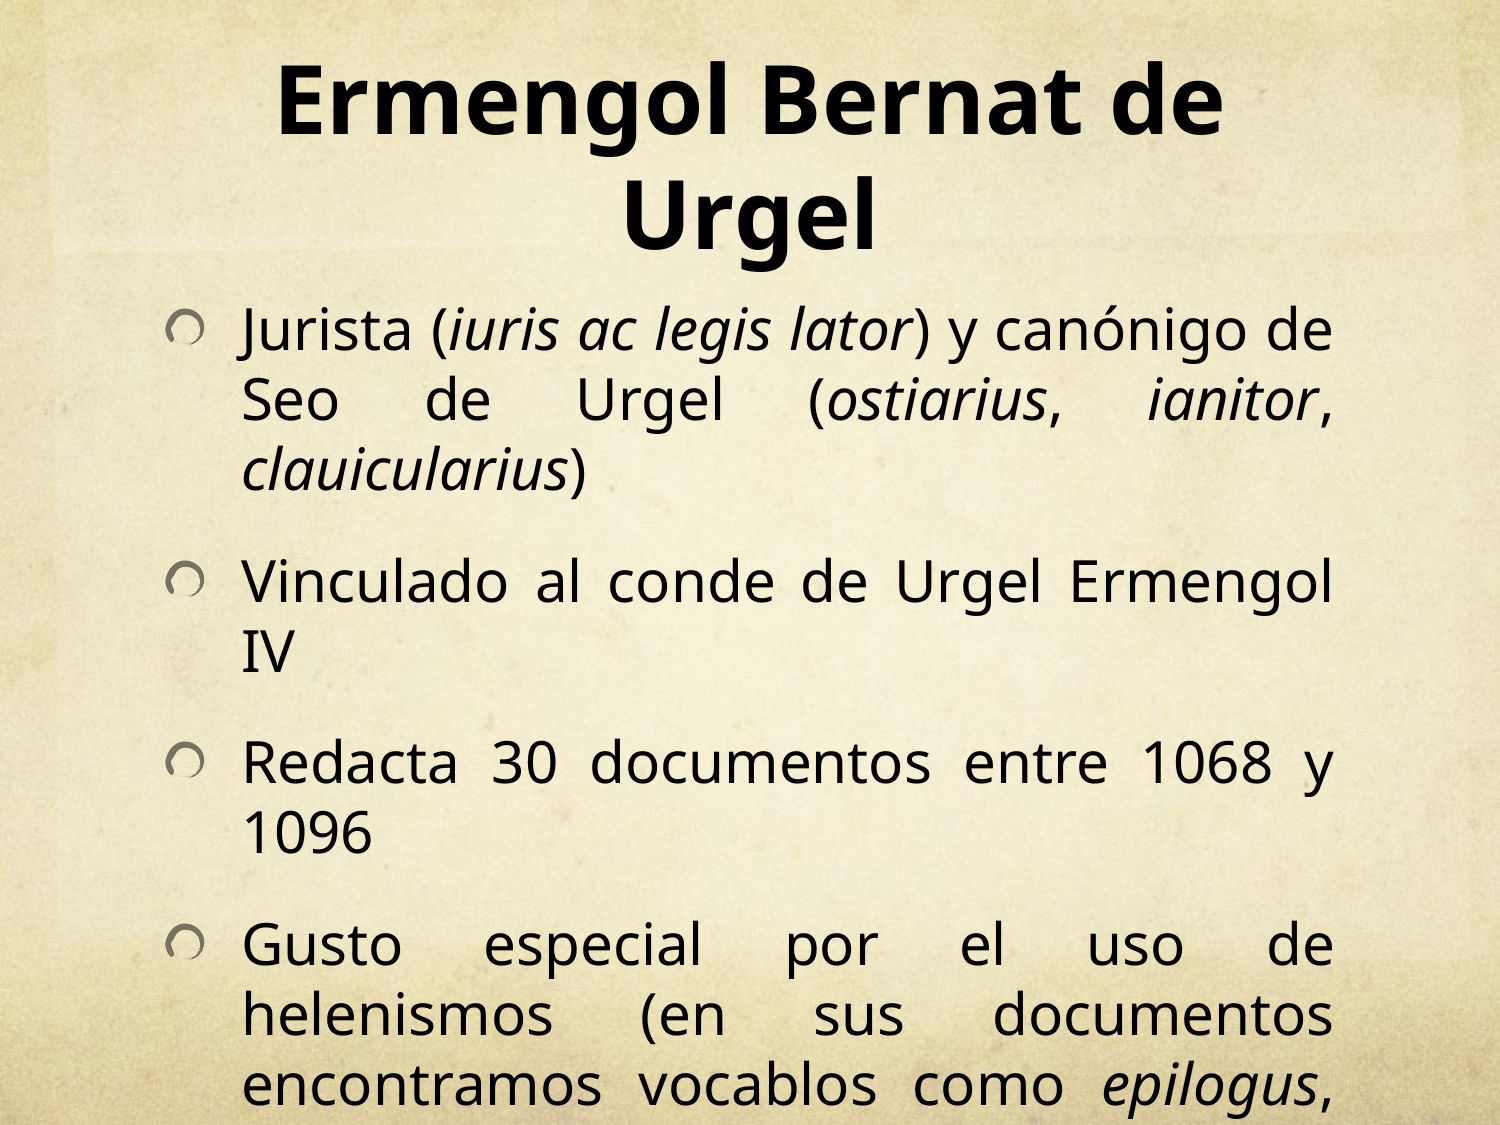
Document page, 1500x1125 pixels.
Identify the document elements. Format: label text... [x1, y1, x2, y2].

list Jurista (iuris ac legis lator) y canónigo de Seo de Urgel (ostiarius, ianitor, clauicularius) Vinculado al conde de Urgel Ermengol IV Redacta 30 documentos entre 1068 y 1096 Gusto especial por el uso de helenismos (en sus documentos encontramos vocablos como epilogus, chronos, Cillenios, clima, eous, toparcha, lymphaticus, etc.) [150, 284, 1350, 950]
picture [0, 0, 1500, 1125]
title Ermengol Bernat de Urgel [150, 82, 1350, 225]
